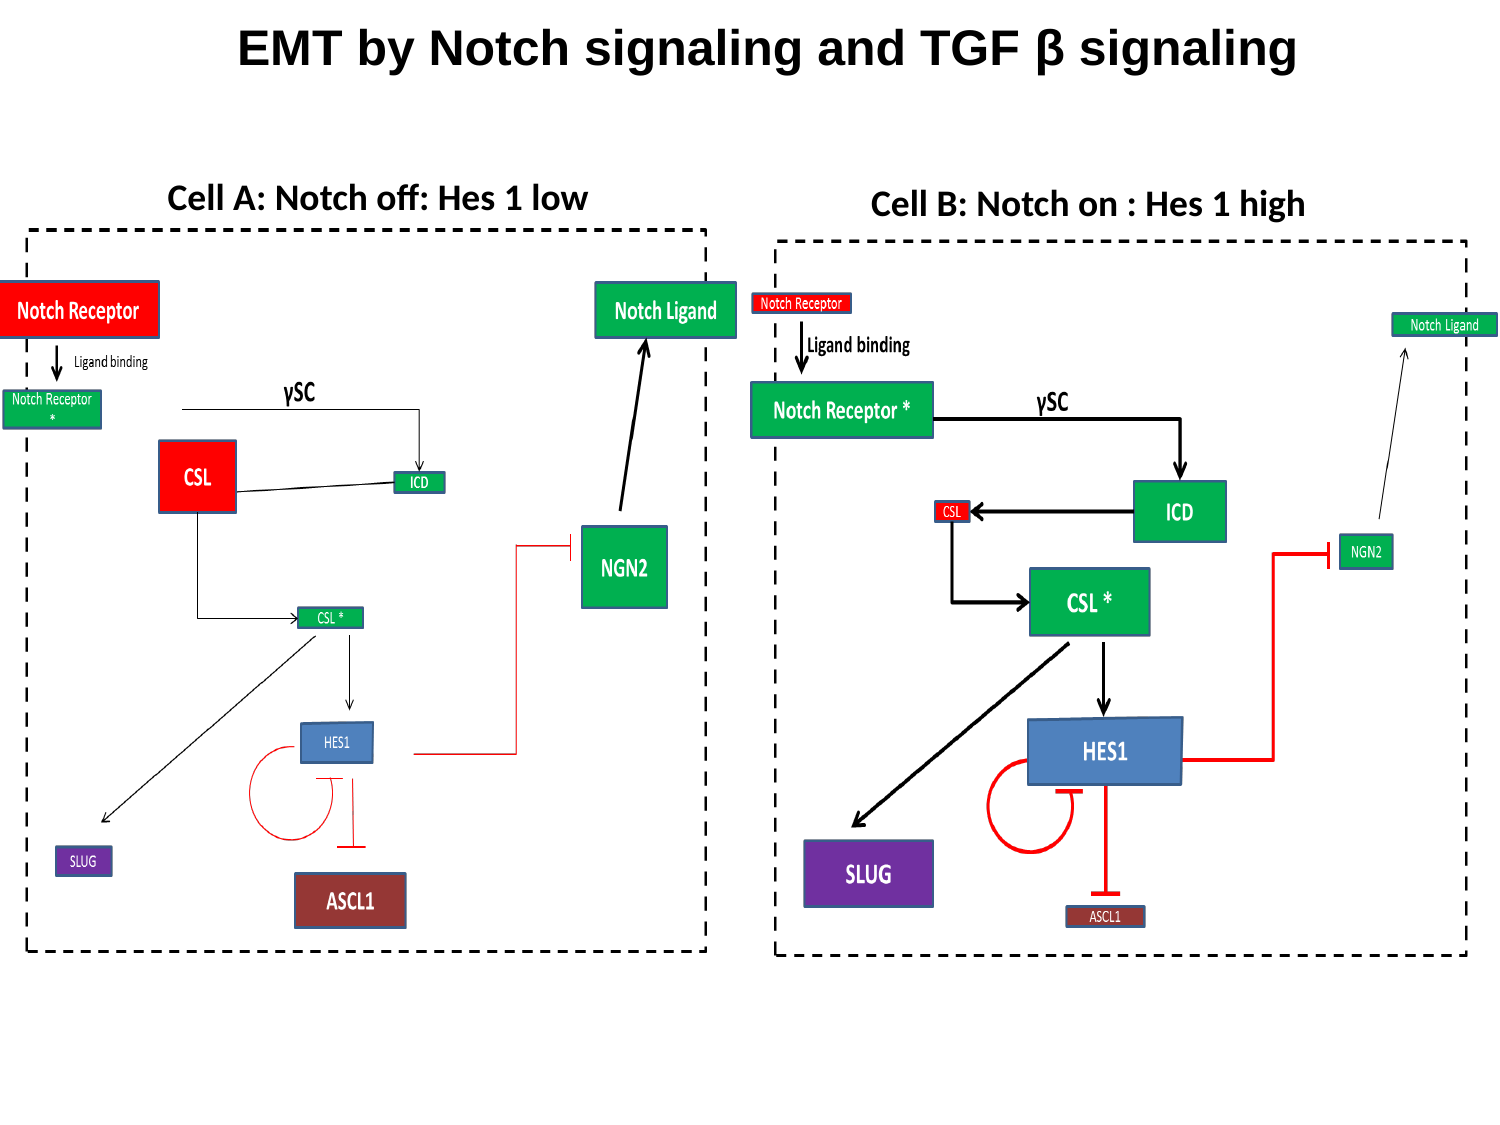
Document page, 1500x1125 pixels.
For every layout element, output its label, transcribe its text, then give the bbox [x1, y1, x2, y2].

picture [749, 171, 1500, 958]
picture [0, 160, 739, 954]
text_box EMT by Notch signaling and TGF β signaling [62, 7, 1488, 83]
